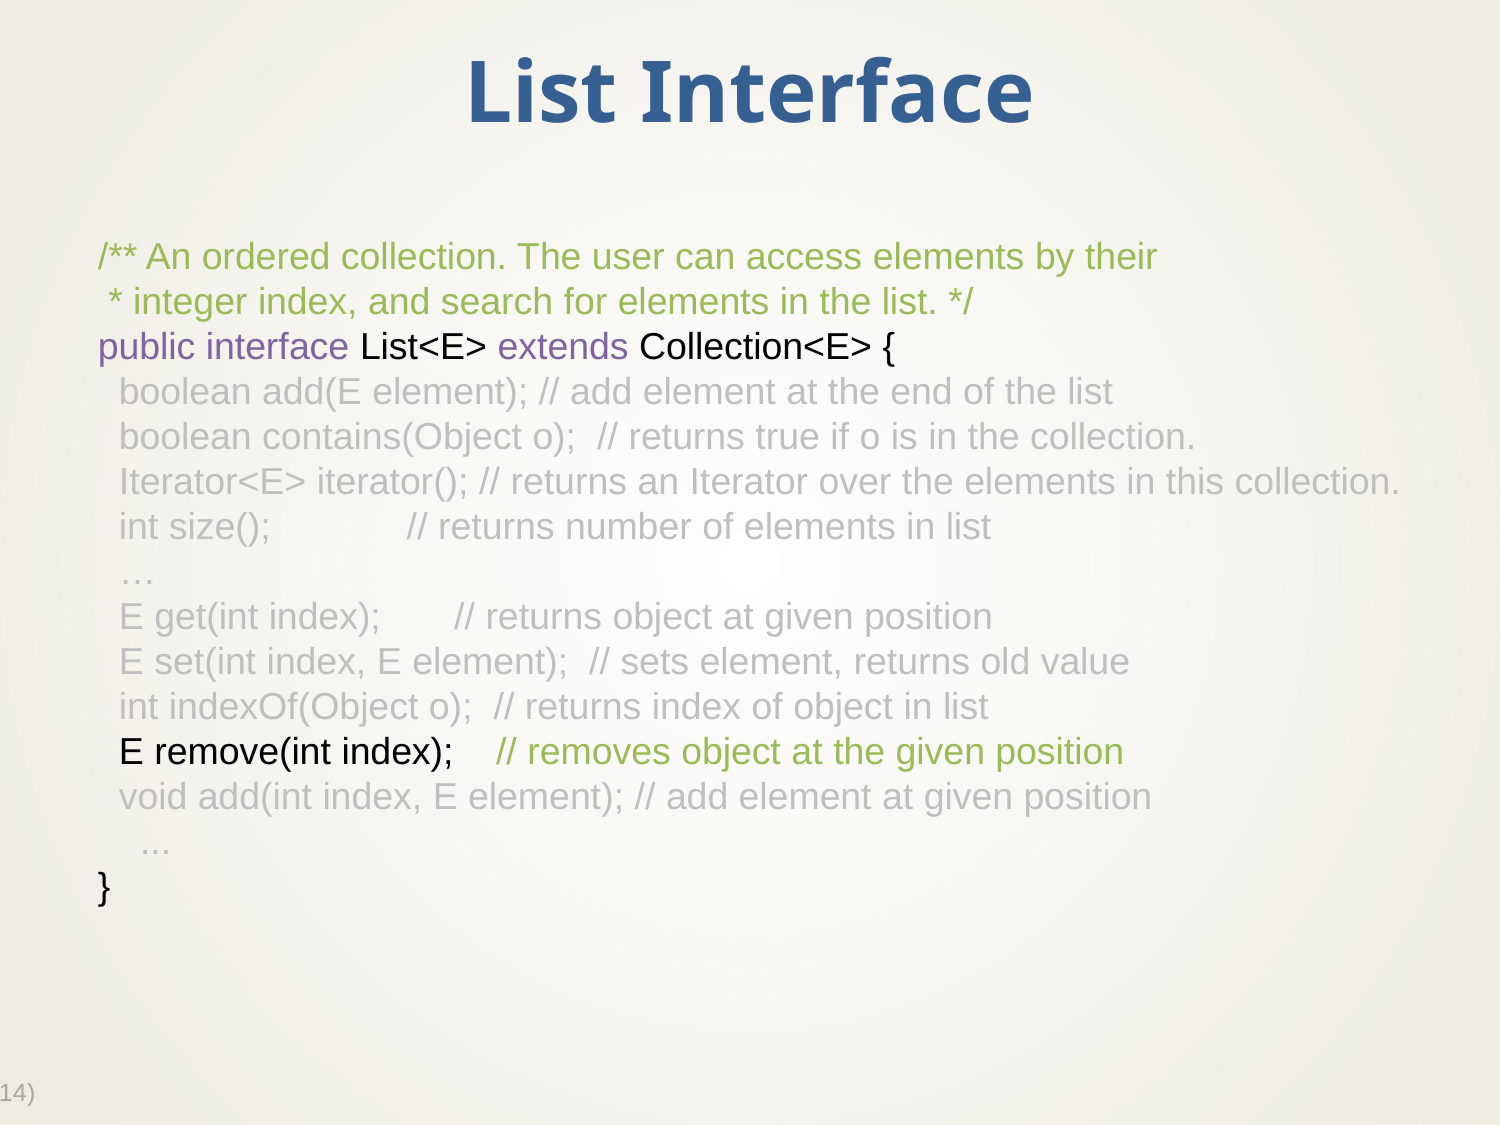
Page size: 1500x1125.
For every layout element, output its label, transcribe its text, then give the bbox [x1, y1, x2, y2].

text_box /** An ordered collection. The user can access elements by their * integer index, and search for elements in the list. */ public interface List<E> extends Collection<E> { boolean add(E element); // add element at the end of the list boolean contains(Object o); // returns true if o is in the collection. Iterator<E> iterator(); // returns an Iterator over the elements in this collection. int size(); // returns number of elements in list … E get(int index); // returns object at given position E set(int index, E element); // sets element, returns old value int indexOf(Object o); // returns index of object in list E remove(int index); // removes object at the given position void add(int index, E element); // add element at given position ... } [83, 224, 1417, 915]
title List Interface [0, 24, 1500, 166]
